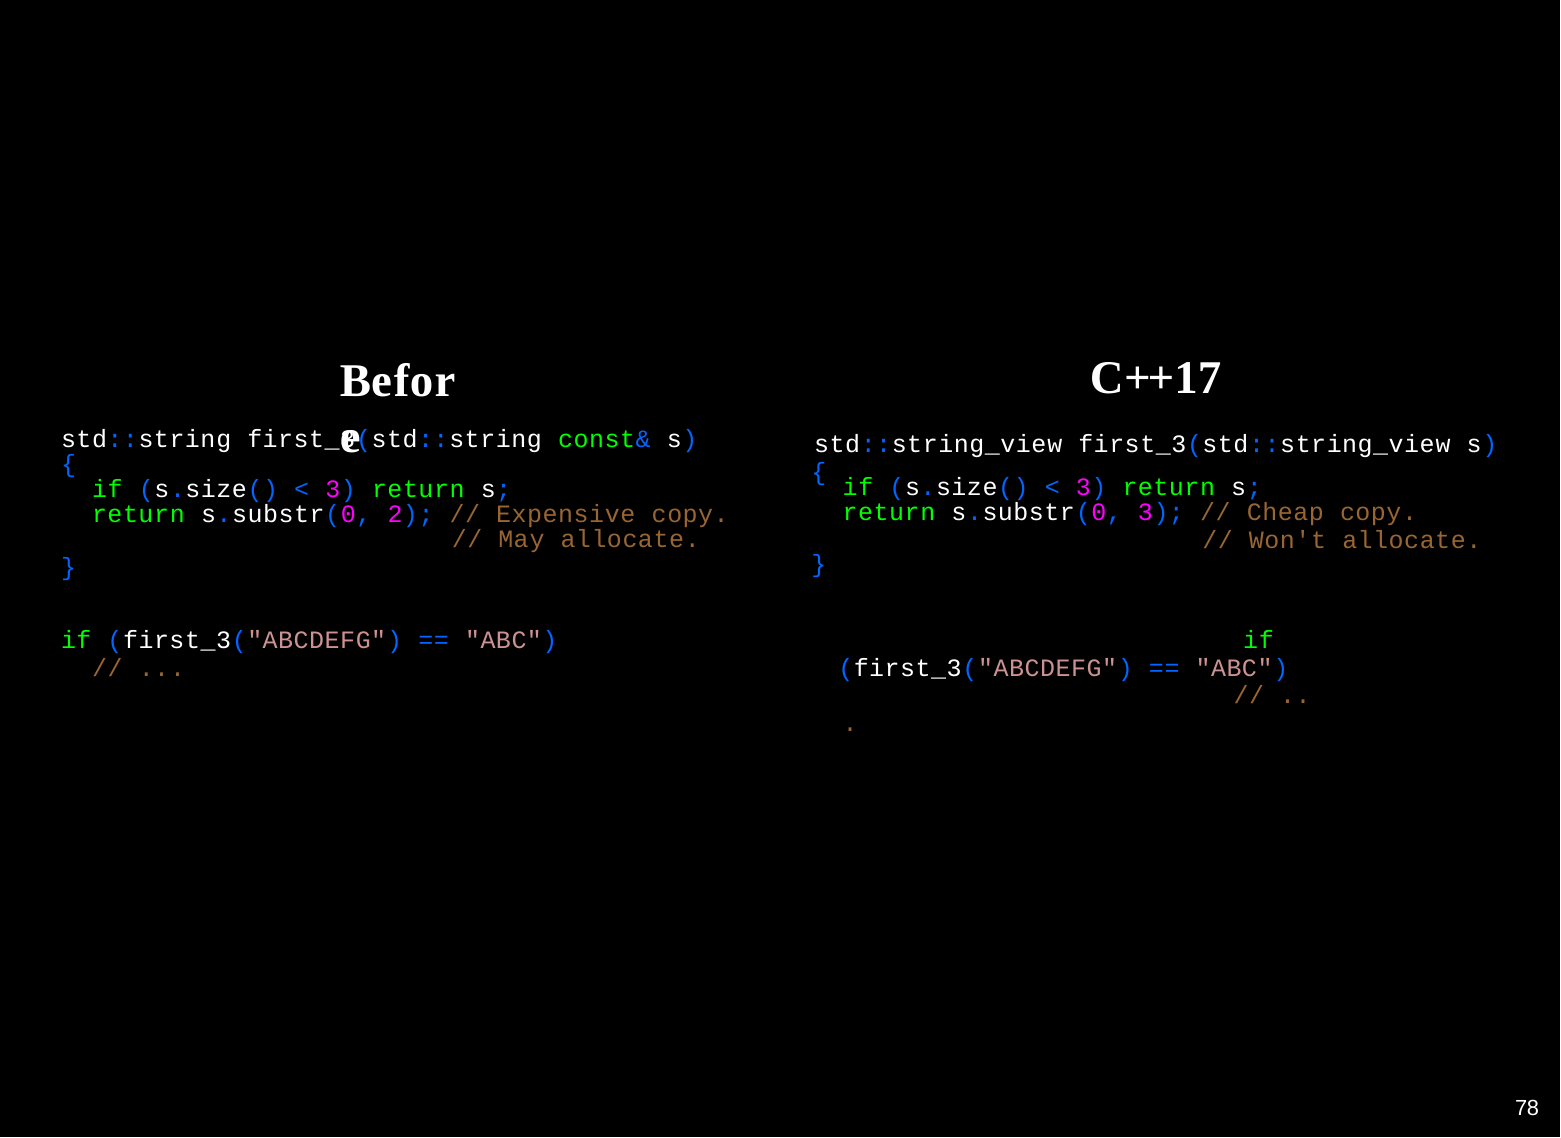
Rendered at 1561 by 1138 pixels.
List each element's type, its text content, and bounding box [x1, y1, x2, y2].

text_box Before [337, 349, 473, 425]
text_box std::string first_3(std::string const& s) { if (s.size() < 3) return s; return s.substr(0, 2); // Expensive copy. // May allocate. } if (first_3("ABCDEFG") == "ABC") // ... [58, 425, 736, 682]
text_box C++17 std::string_view first_3(std::string_view s) { [809, 347, 1502, 485]
text_box [1507, 1086, 1548, 1125]
text_box if (s.size() < 3) return s; return s.substr(0, 3); // Cheap copy. // Won't allocate. if (first_3("ABCDEFG") == "ABC") // ... [809, 472, 1486, 737]
text_box } [809, 548, 830, 578]
slide_number 70 [1498, 1093, 1544, 1138]
